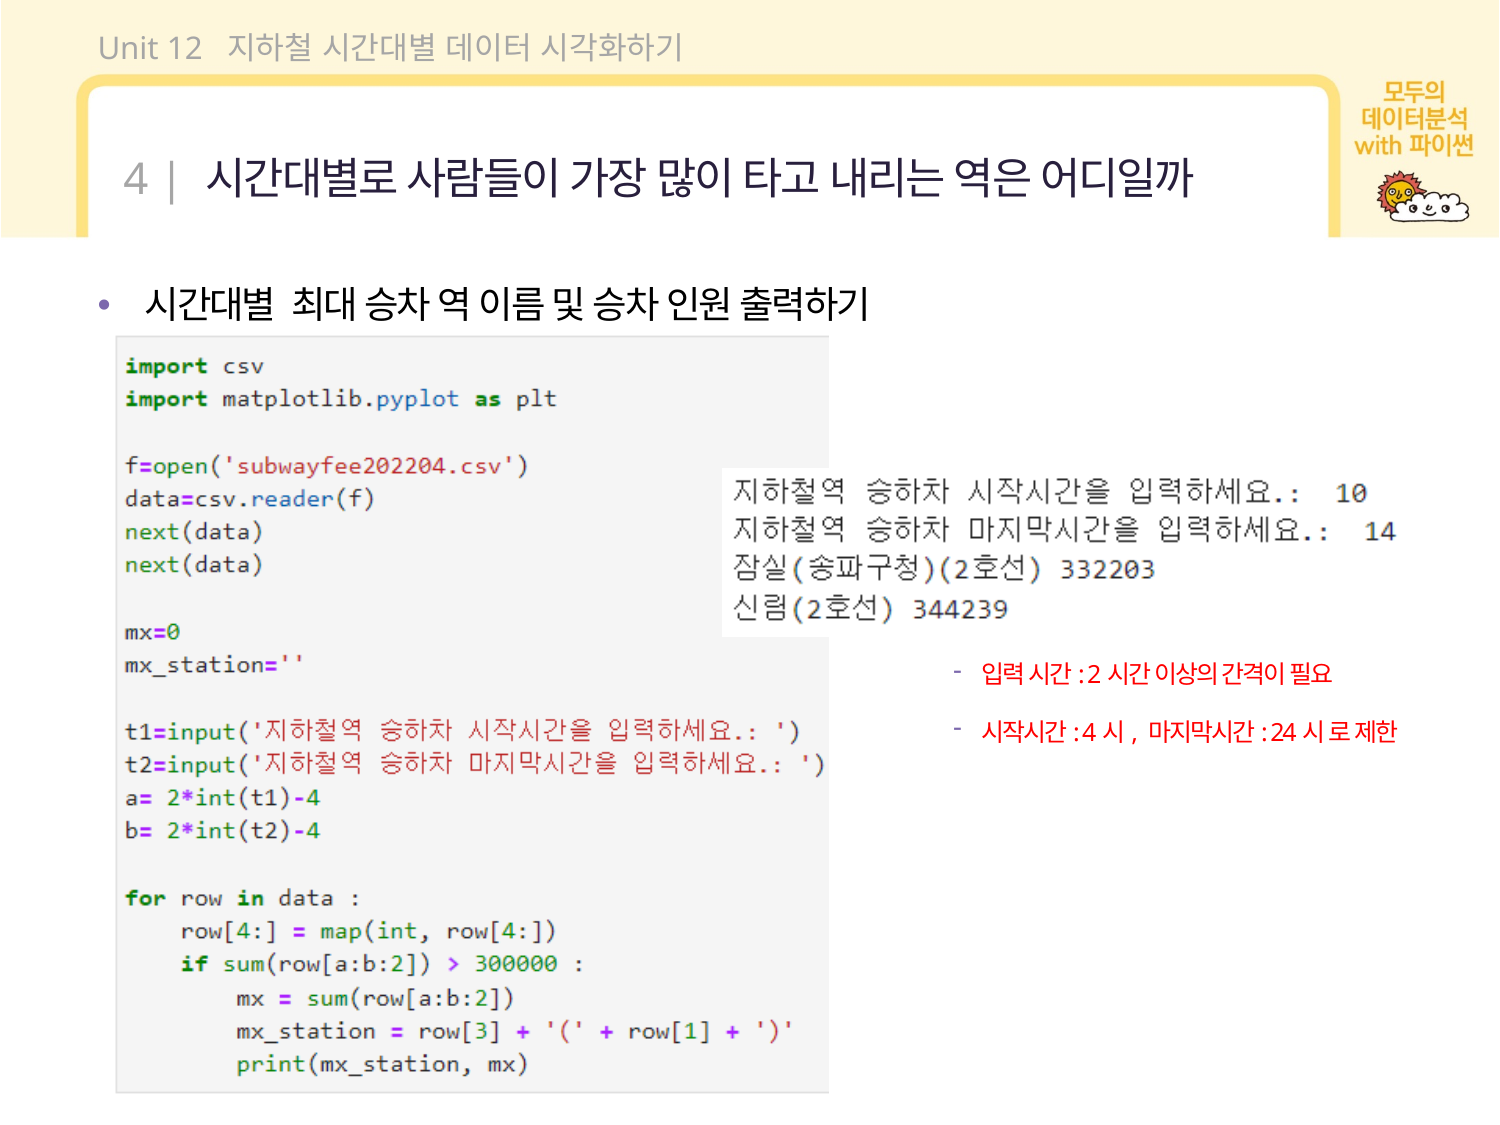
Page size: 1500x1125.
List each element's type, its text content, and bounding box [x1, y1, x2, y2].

picture [1, 0, 1499, 1125]
text_box Unit 12 지하철 시간대별 데이터 시각화하기 [82, 0, 1133, 74]
text_box 4 | 시간대별로 사람들이 가장 많이 타고 내리는 역은 어디일까 [108, 109, 1441, 211]
text_box 시간대별 최대 승차 역 이름 및 승차 인원 출력하기 [82, 251, 1402, 334]
text_box 입력 시간: 2시간 이상의 간격이 필요 시작시간: 4시, 마지막시간: 24시 로 제한 [938, 636, 1441, 754]
